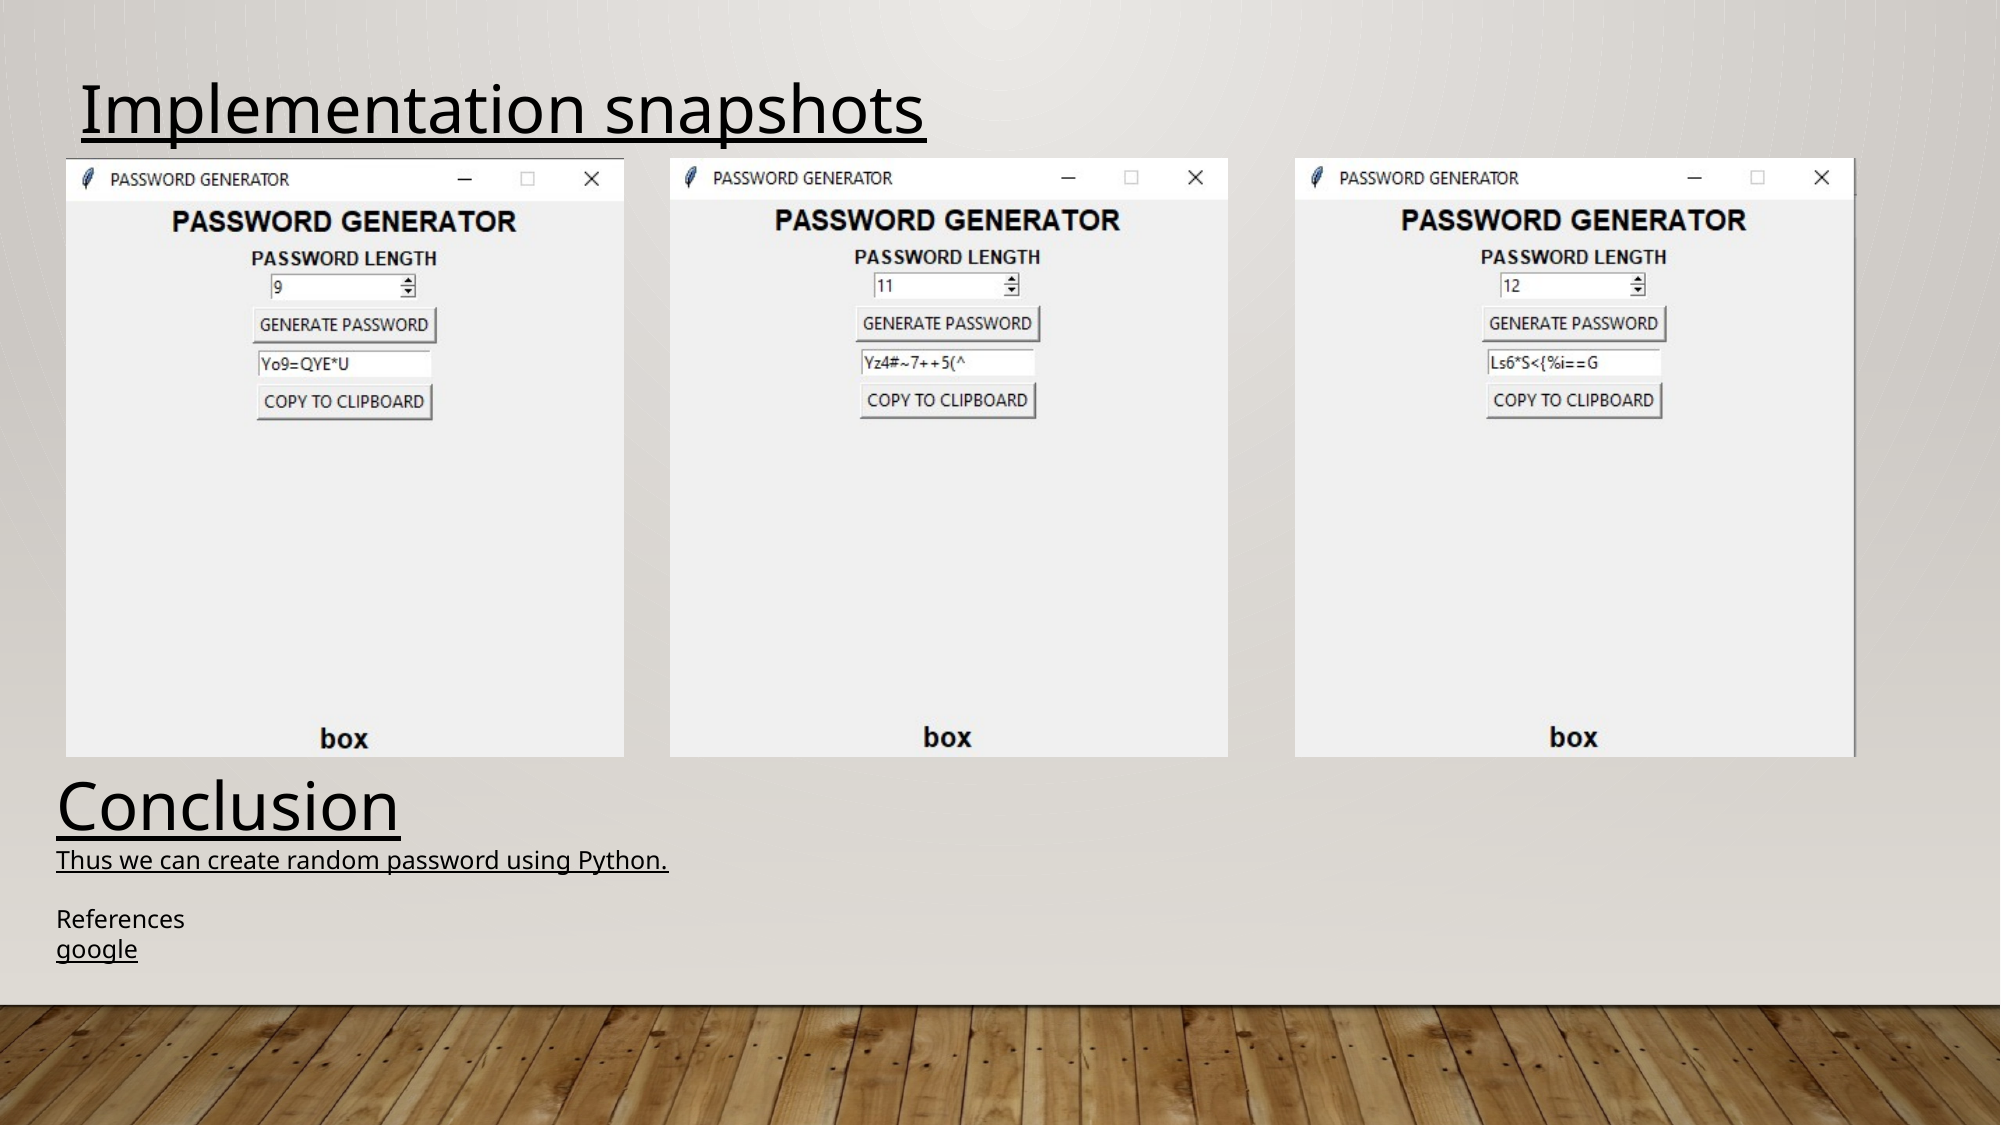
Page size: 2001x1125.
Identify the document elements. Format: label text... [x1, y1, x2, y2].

picture [0, 1005, 2000, 1125]
text_box Conclusion Thus we can create random password using Python. References google [41, 756, 1857, 1017]
picture [670, 158, 1228, 757]
picture [65, 158, 625, 757]
picture [1295, 158, 1857, 757]
text_box Implementation snapshots [66, 59, 1959, 439]
